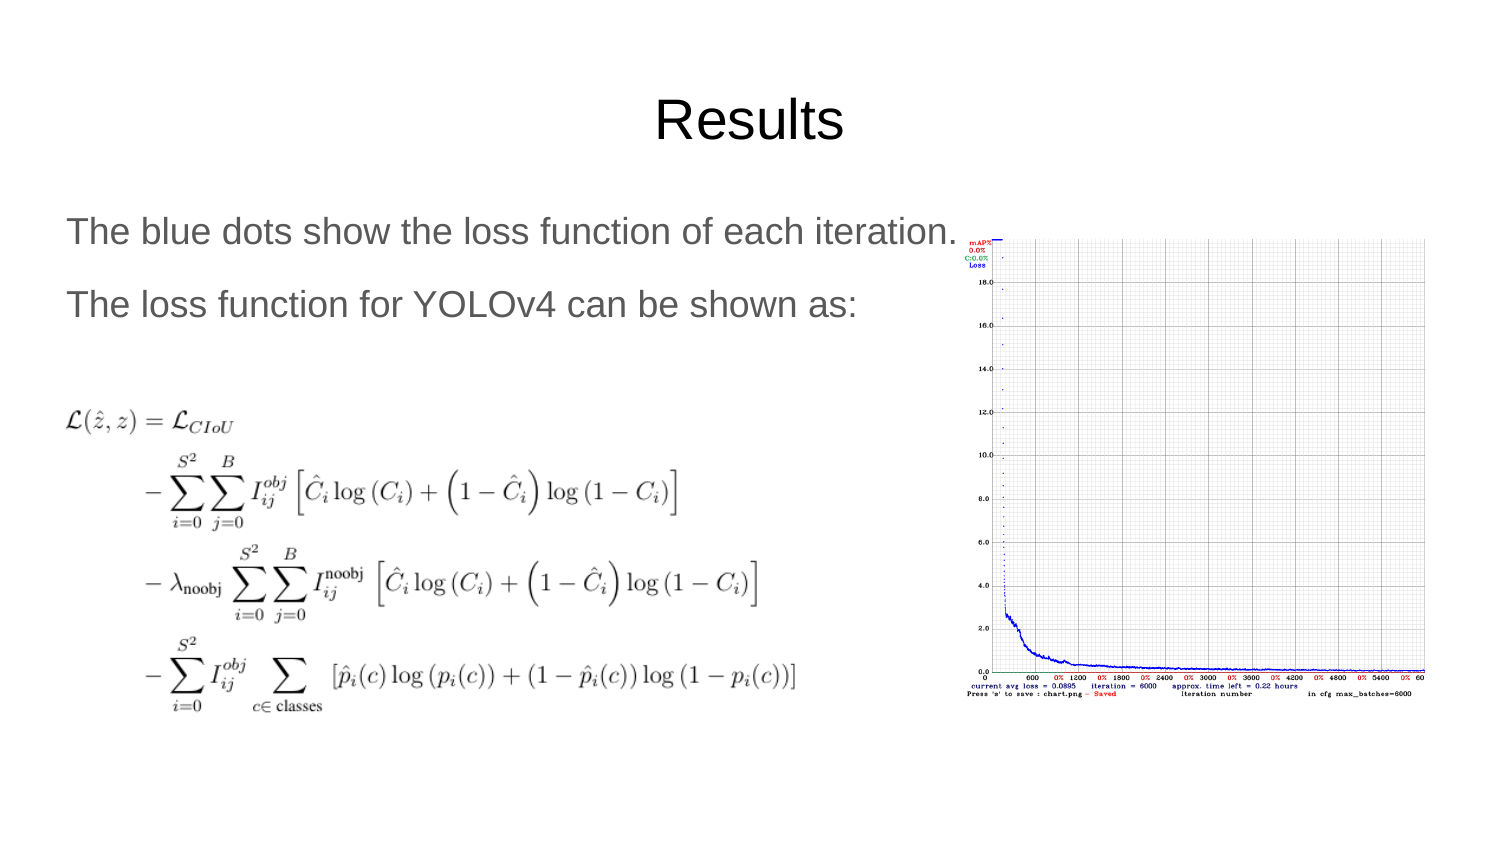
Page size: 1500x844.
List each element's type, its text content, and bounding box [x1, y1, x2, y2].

picture [50, 388, 811, 730]
picture [964, 238, 1426, 700]
list The blue dots show the loss function of each iteration. The loss function for YOLOv4 can be shown as: [51, 189, 1449, 750]
title Results [51, 72, 1449, 167]
